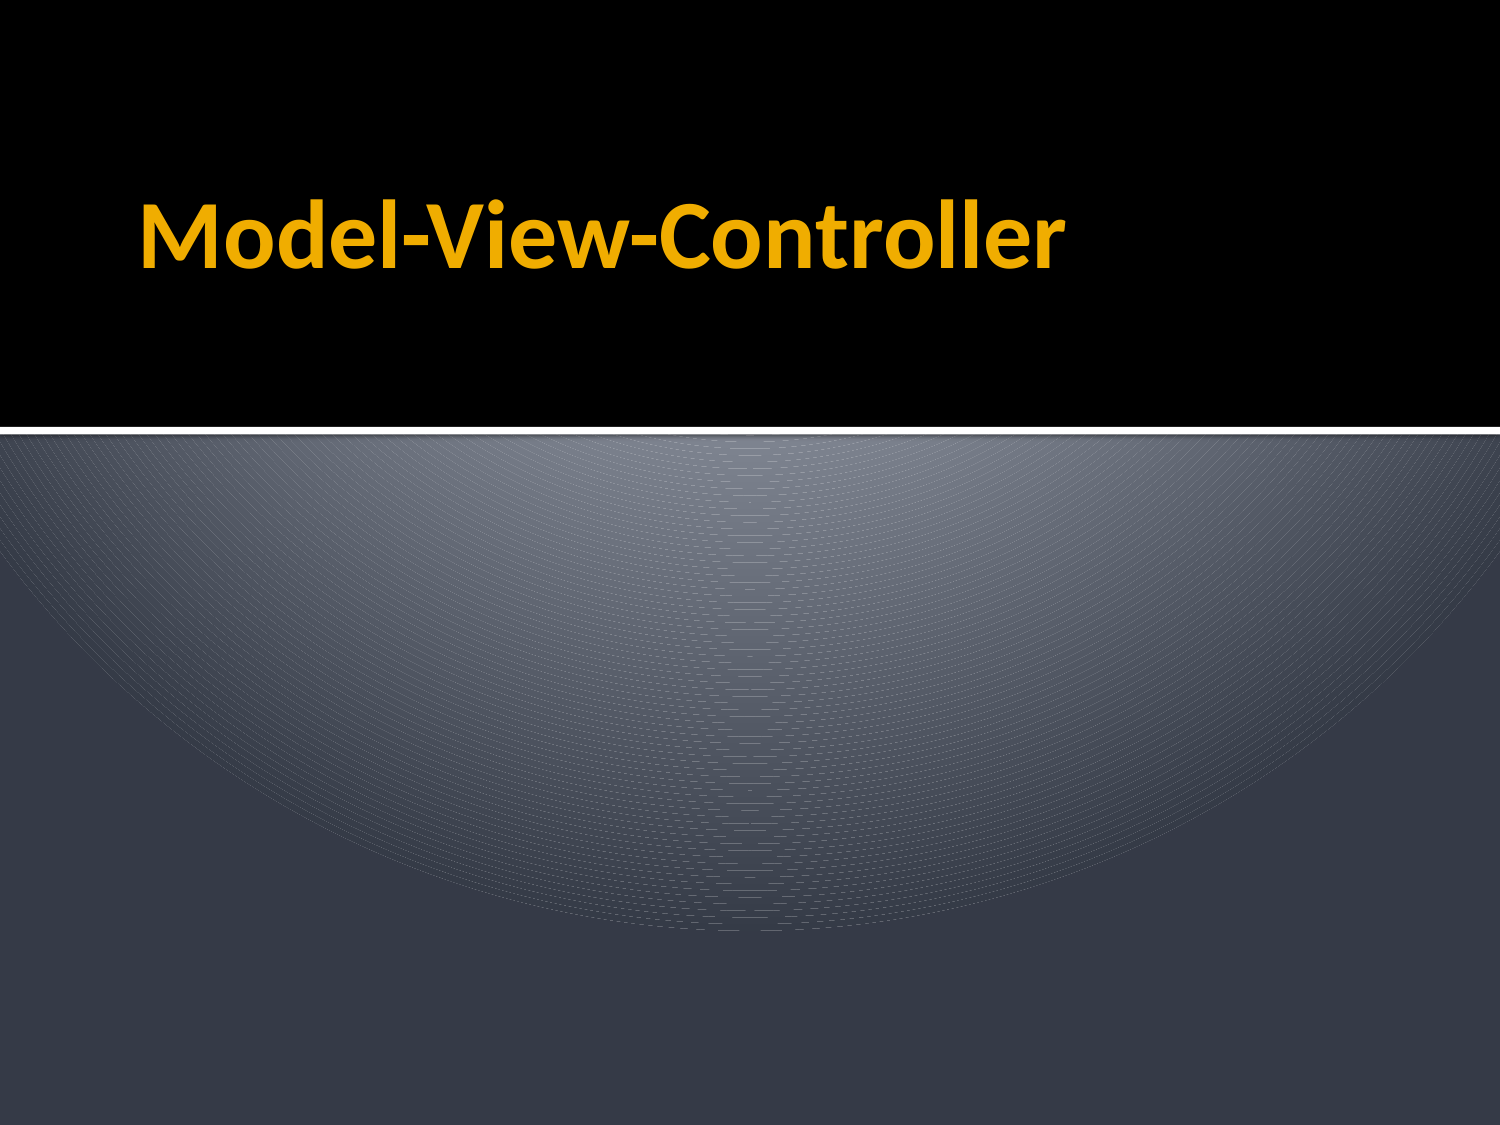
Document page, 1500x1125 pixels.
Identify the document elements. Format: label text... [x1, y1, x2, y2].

title Model-View-Controller [123, 19, 1438, 288]
